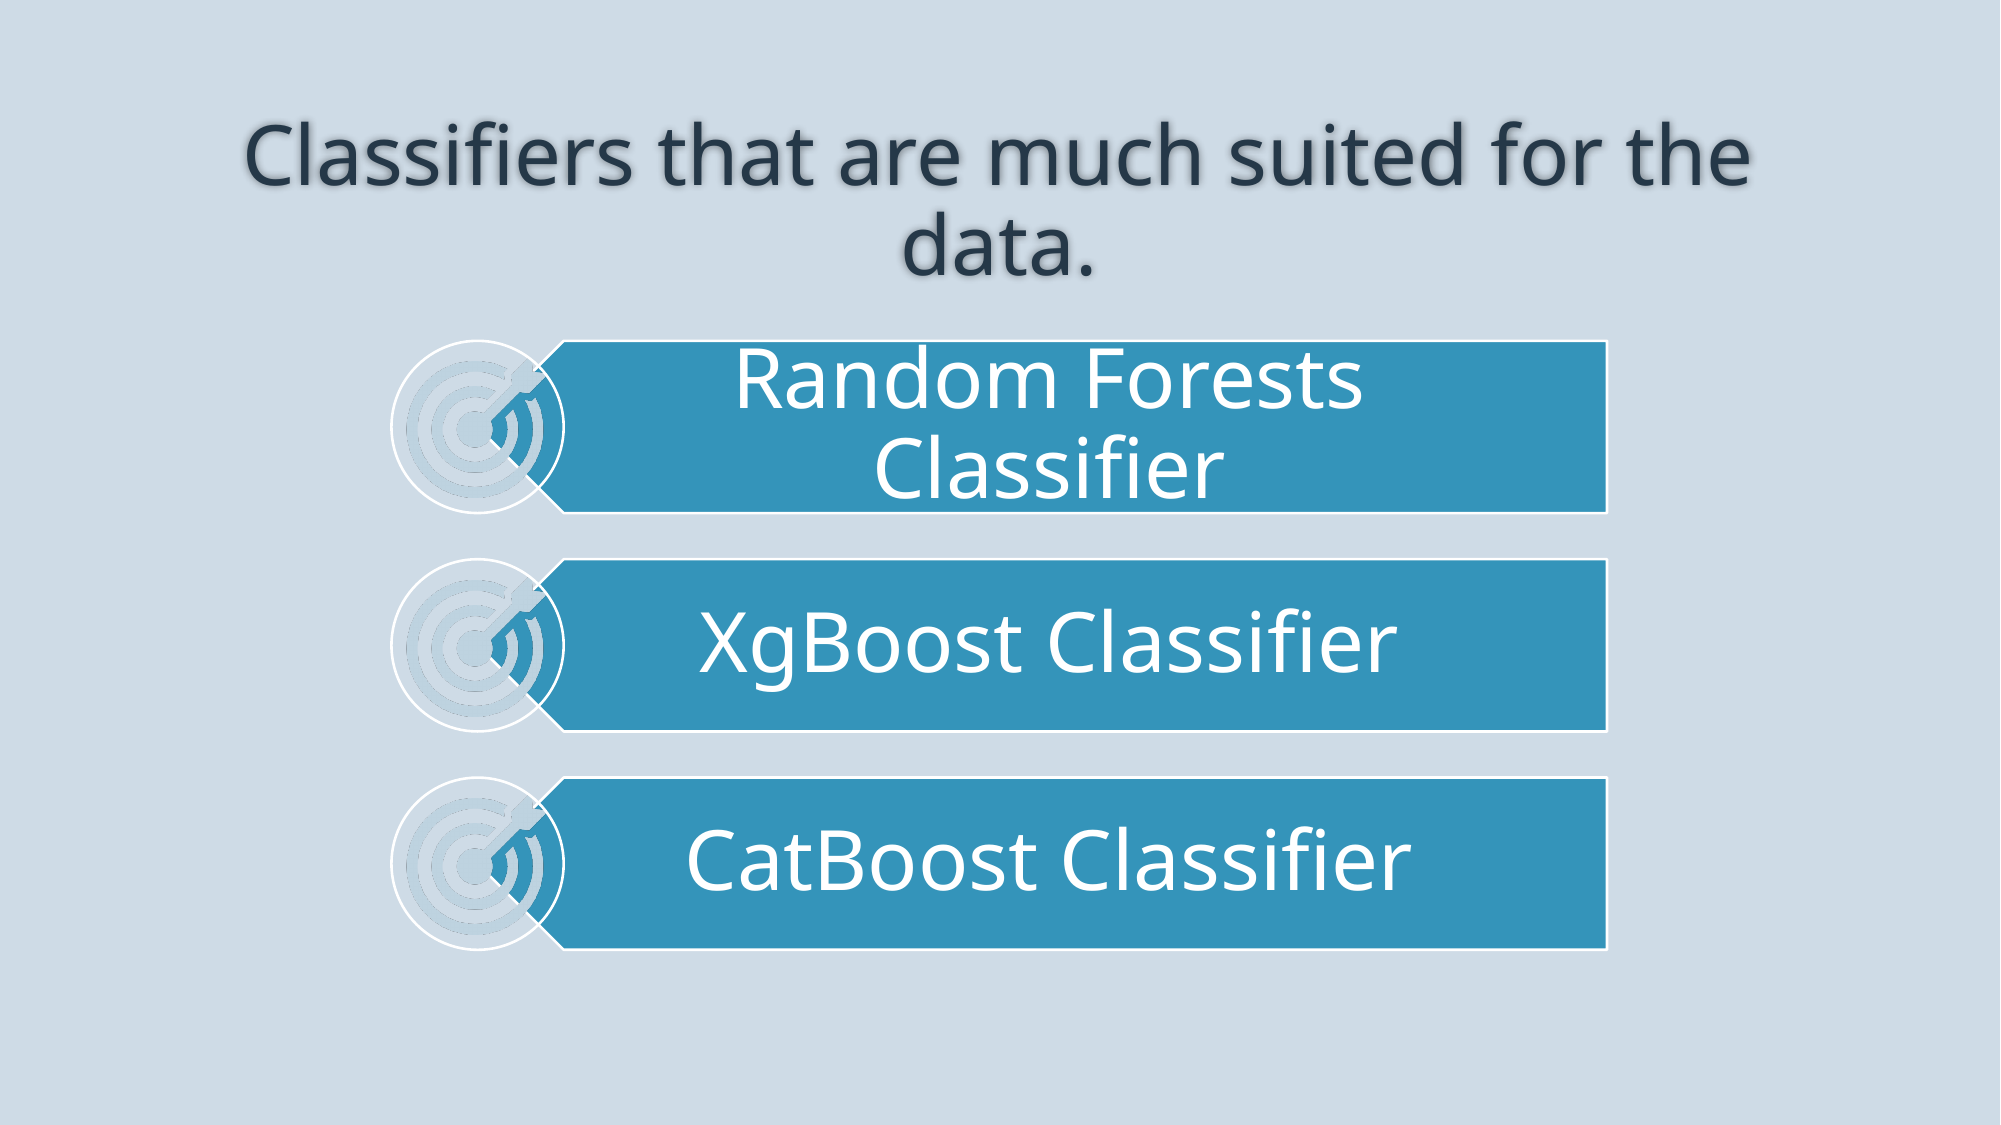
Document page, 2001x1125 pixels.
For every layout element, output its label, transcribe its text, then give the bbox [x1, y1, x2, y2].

title Classifiers that are much suited for the data. [149, 99, 1849, 307]
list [149, 340, 1849, 951]
